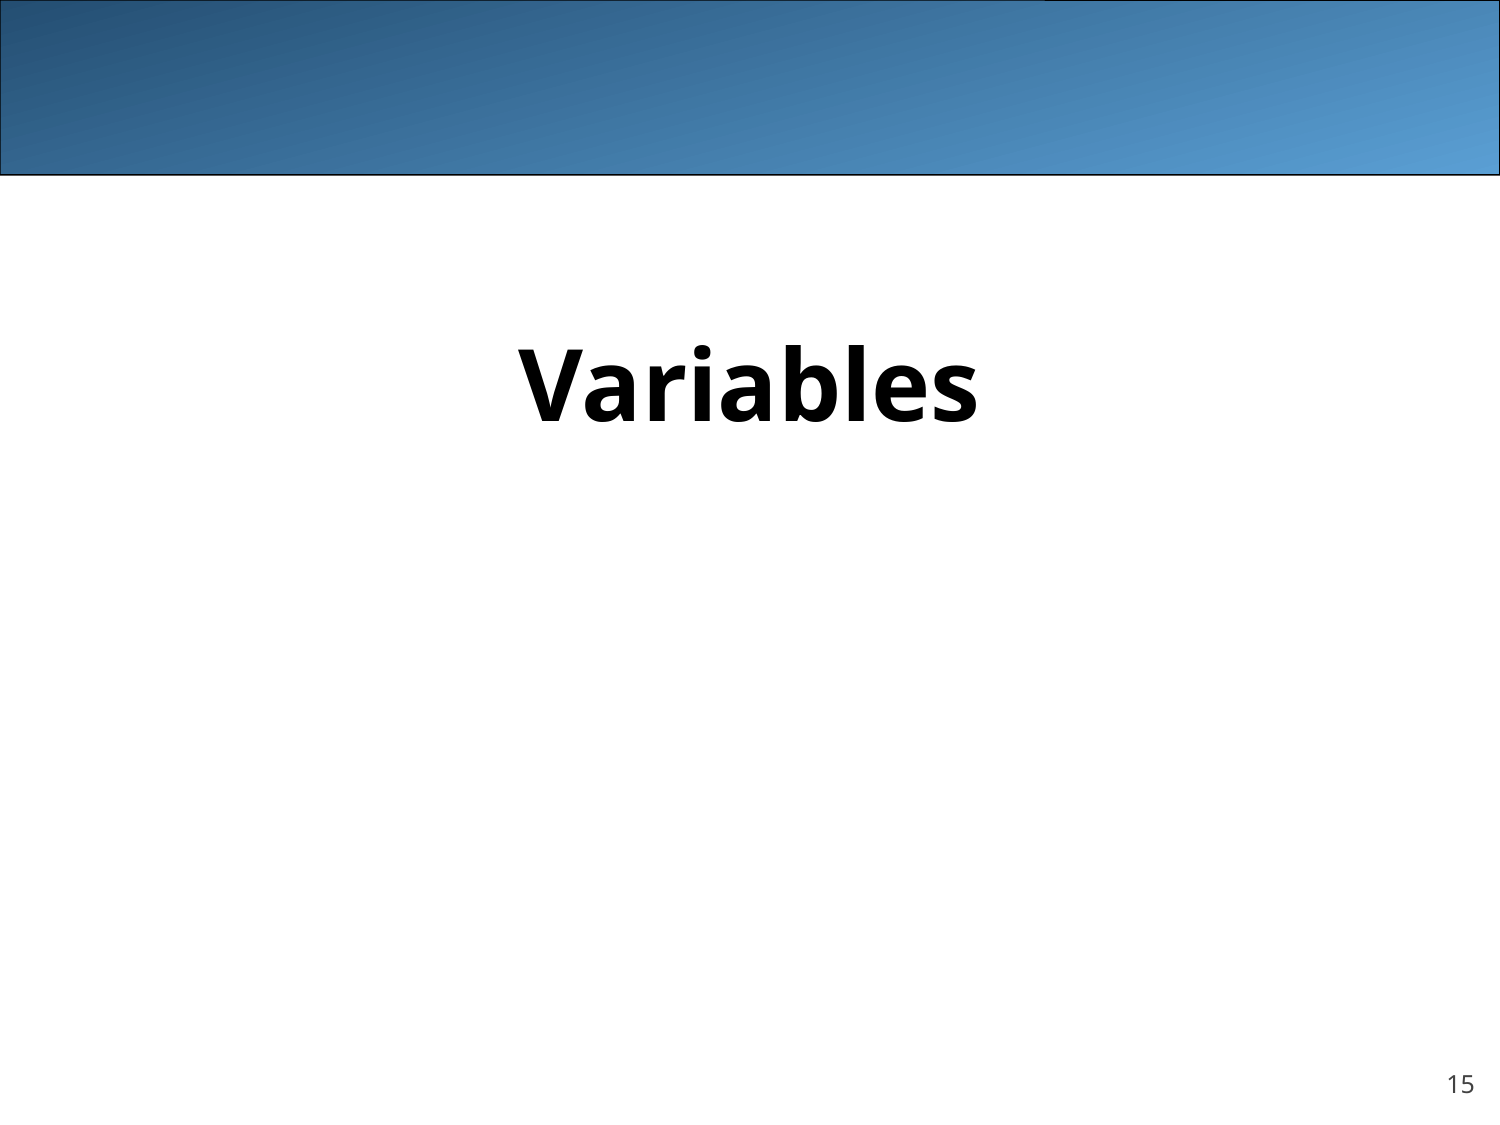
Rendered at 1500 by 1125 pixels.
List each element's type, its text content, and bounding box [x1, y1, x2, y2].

title Variables [112, 200, 1388, 442]
